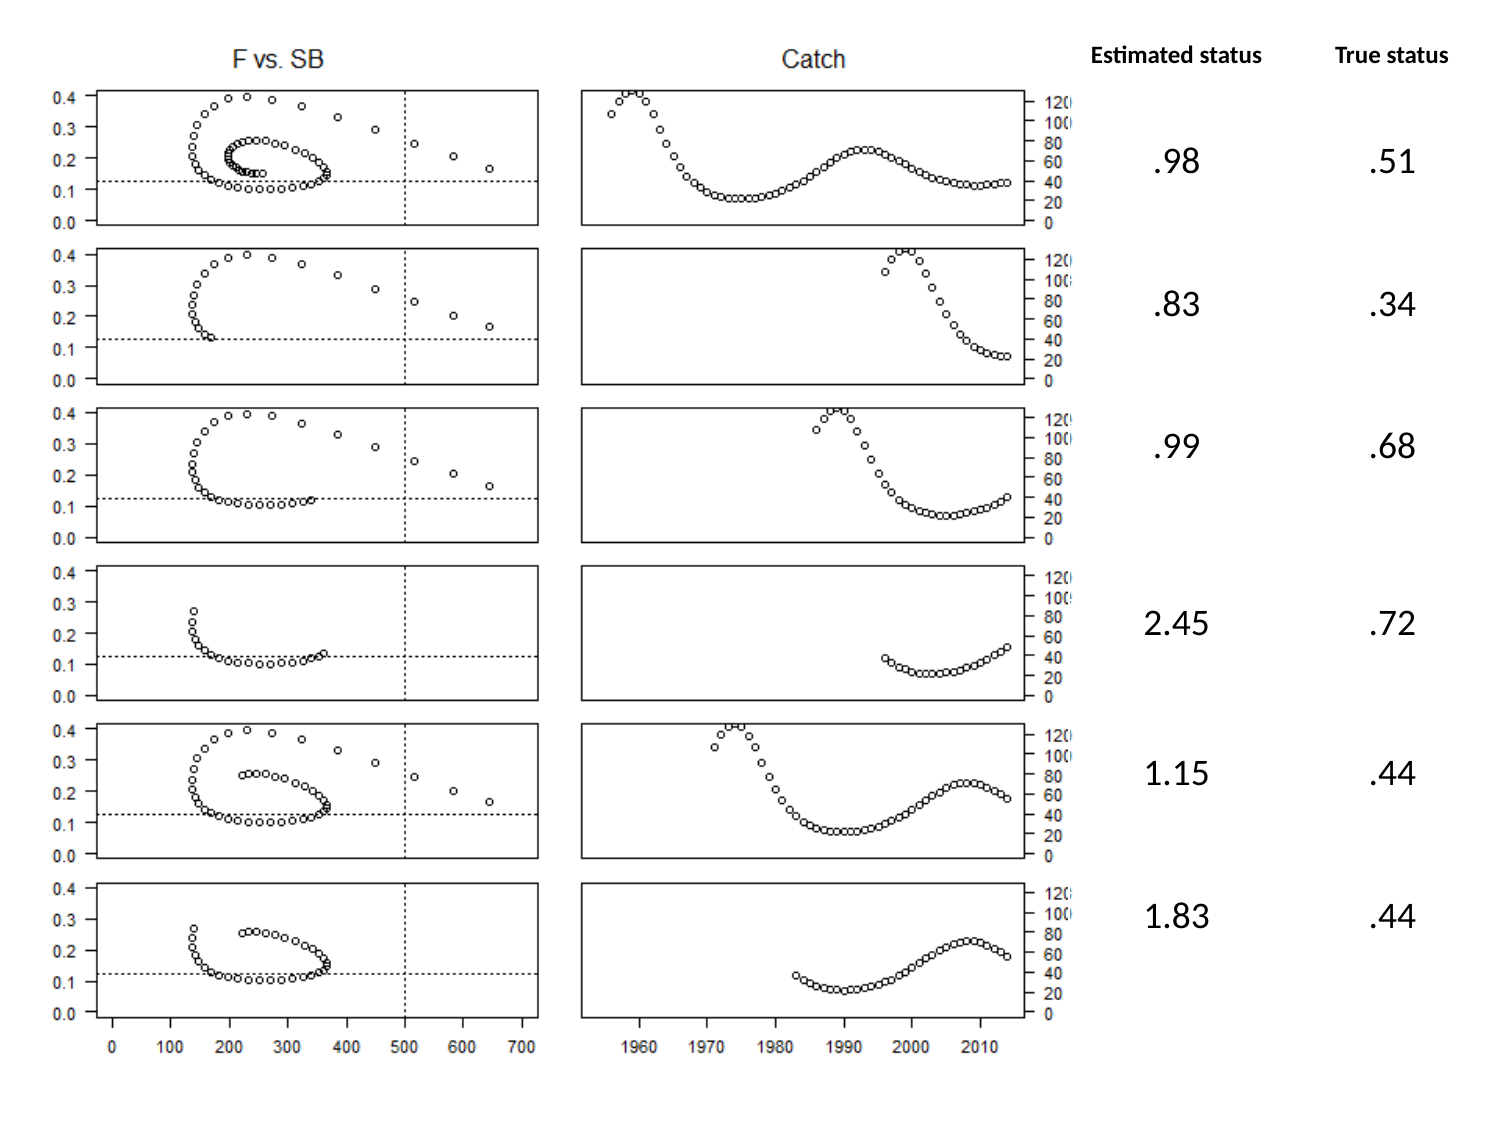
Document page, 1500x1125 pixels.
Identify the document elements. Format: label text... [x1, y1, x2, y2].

table_header Estimated status [1091, 38, 1284, 135]
table_cell 1.83 [1091, 894, 1284, 1035]
table_cell .72 [1285, 601, 1499, 749]
table_cell 1.15 [1091, 751, 1284, 892]
table_header True status [1285, 38, 1499, 135]
table_cell .99 [1091, 424, 1284, 599]
table_cell .98 [1091, 140, 1284, 279]
table_cell .68 [1285, 424, 1499, 599]
table_cell .44 [1285, 894, 1499, 1035]
table_cell .34 [1285, 281, 1499, 422]
picture [37, 12, 1088, 1062]
table_cell .83 [1091, 281, 1284, 422]
table_cell 2.45 [1091, 601, 1284, 749]
table_cell .51 [1285, 140, 1499, 279]
table_cell .44 [1285, 751, 1499, 892]
